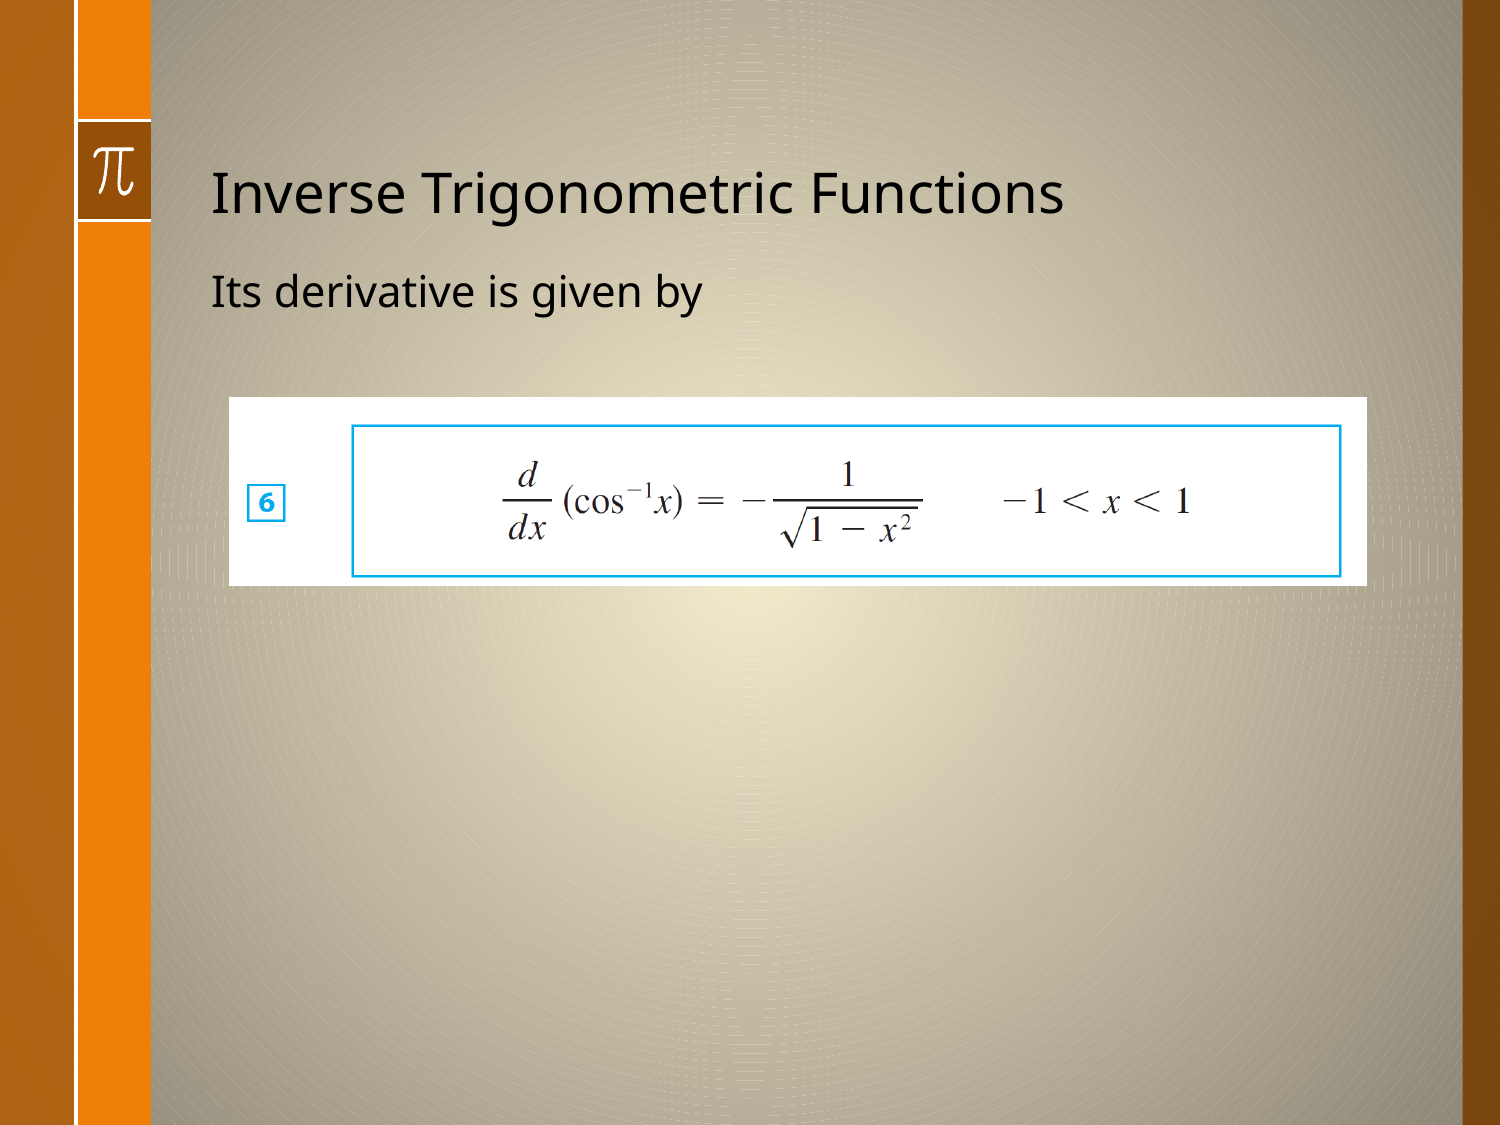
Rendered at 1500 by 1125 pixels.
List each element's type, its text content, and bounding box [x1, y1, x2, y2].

list Its derivative is given by [196, 262, 1400, 1013]
title Inverse Trigonometric Functions [196, 29, 1400, 233]
picture [229, 397, 1367, 586]
